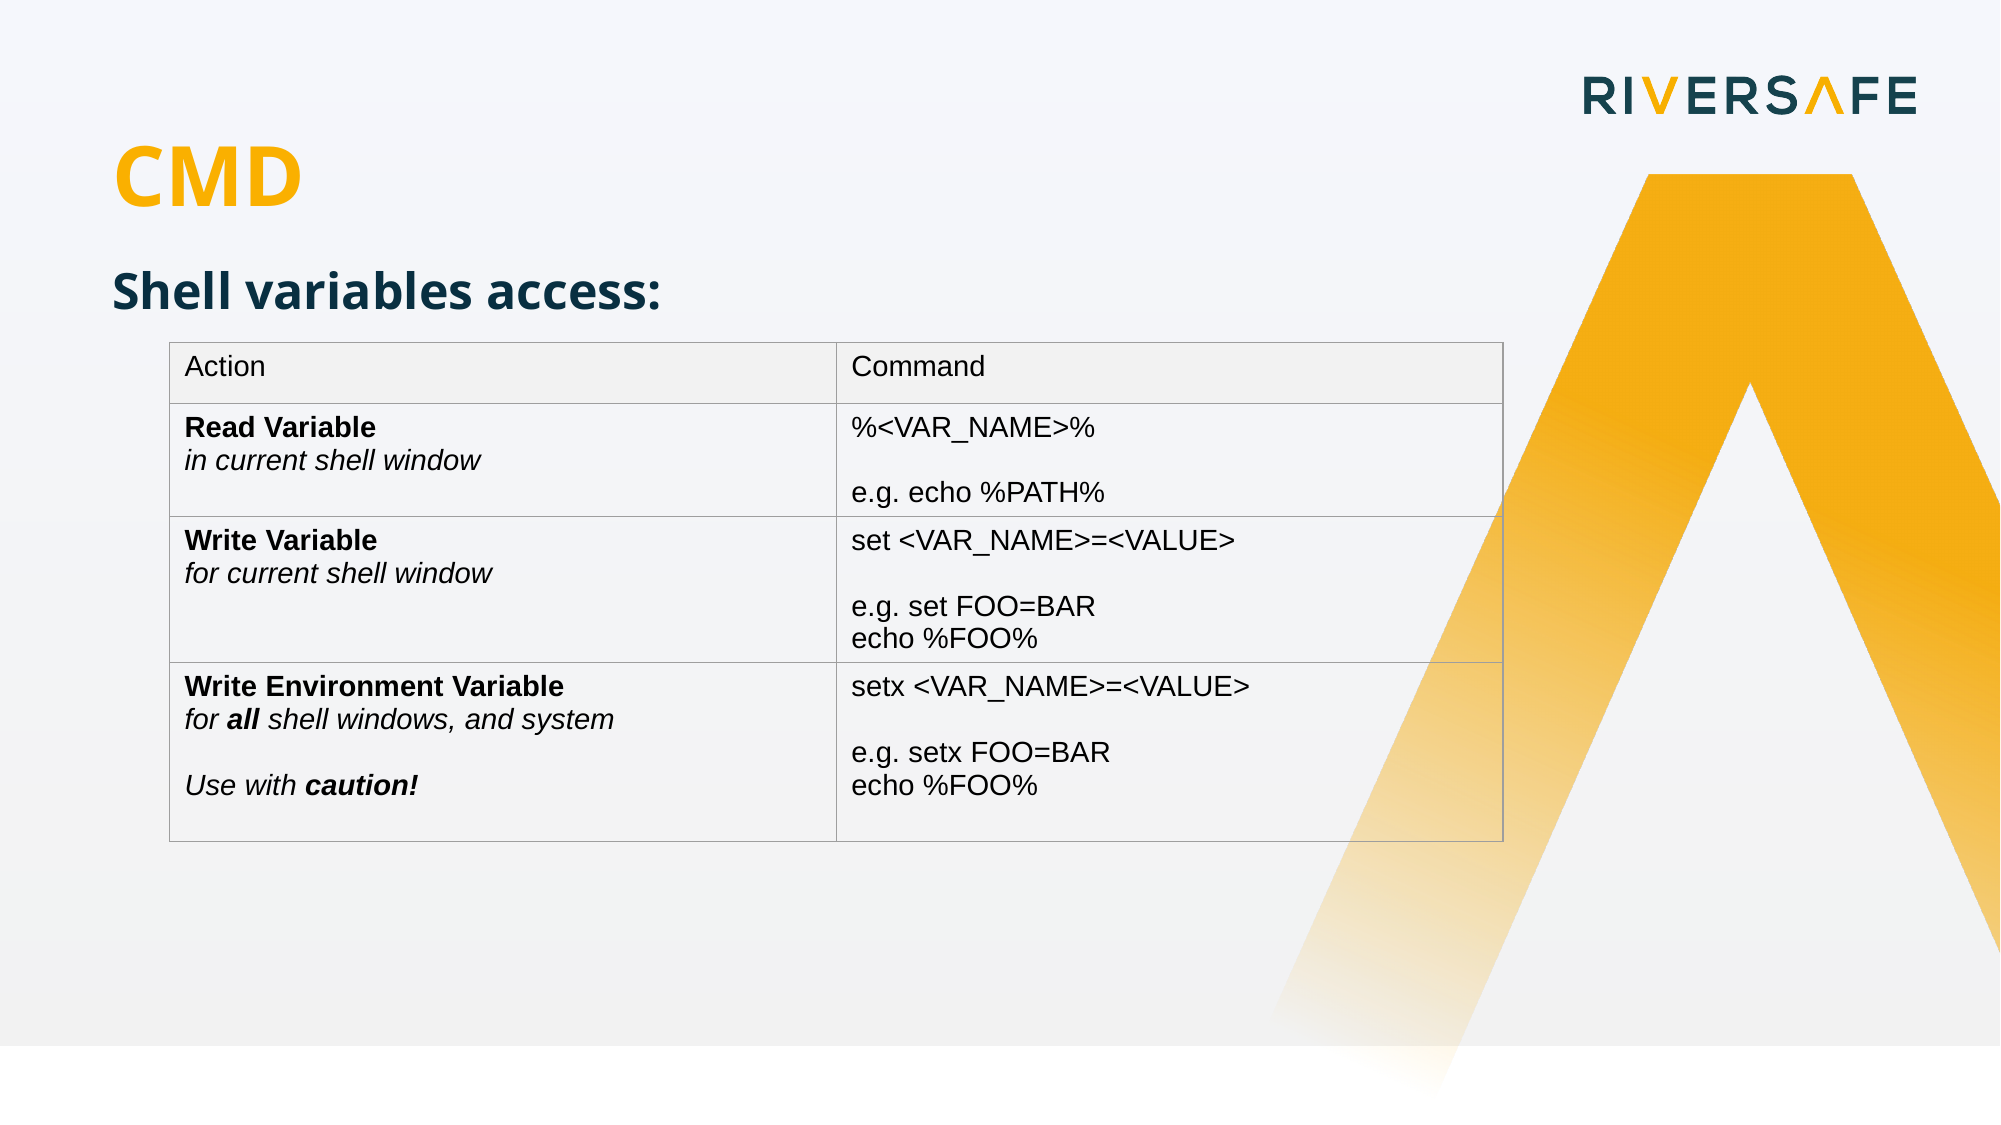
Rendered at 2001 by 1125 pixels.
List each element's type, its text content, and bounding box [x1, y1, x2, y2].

table_cell Write Variable for current shell window [170, 517, 836, 662]
table_header Action [170, 343, 836, 403]
table_cell %<VAR_NAME>% e.g. echo %PATH% [837, 404, 1502, 516]
table_header Command [837, 343, 1502, 403]
table_cell setx <VAR_NAME>=<VALUE> e.g. setx FOO=BAR echo %FOO% [837, 663, 1502, 841]
text_box Shell variables access: [97, 252, 1831, 382]
picture [1206, 174, 2001, 1125]
table_cell Write Environment Variable for all shell windows, and system Use with caution! [170, 663, 836, 841]
table_cell Read Variable in current shell window [170, 404, 836, 516]
picture [1584, 75, 1916, 115]
table_cell set <VAR_NAME>=<VALUE> e.g. set FOO=BAR echo %FOO% [837, 517, 1502, 662]
text_box CMD [97, 126, 1497, 207]
